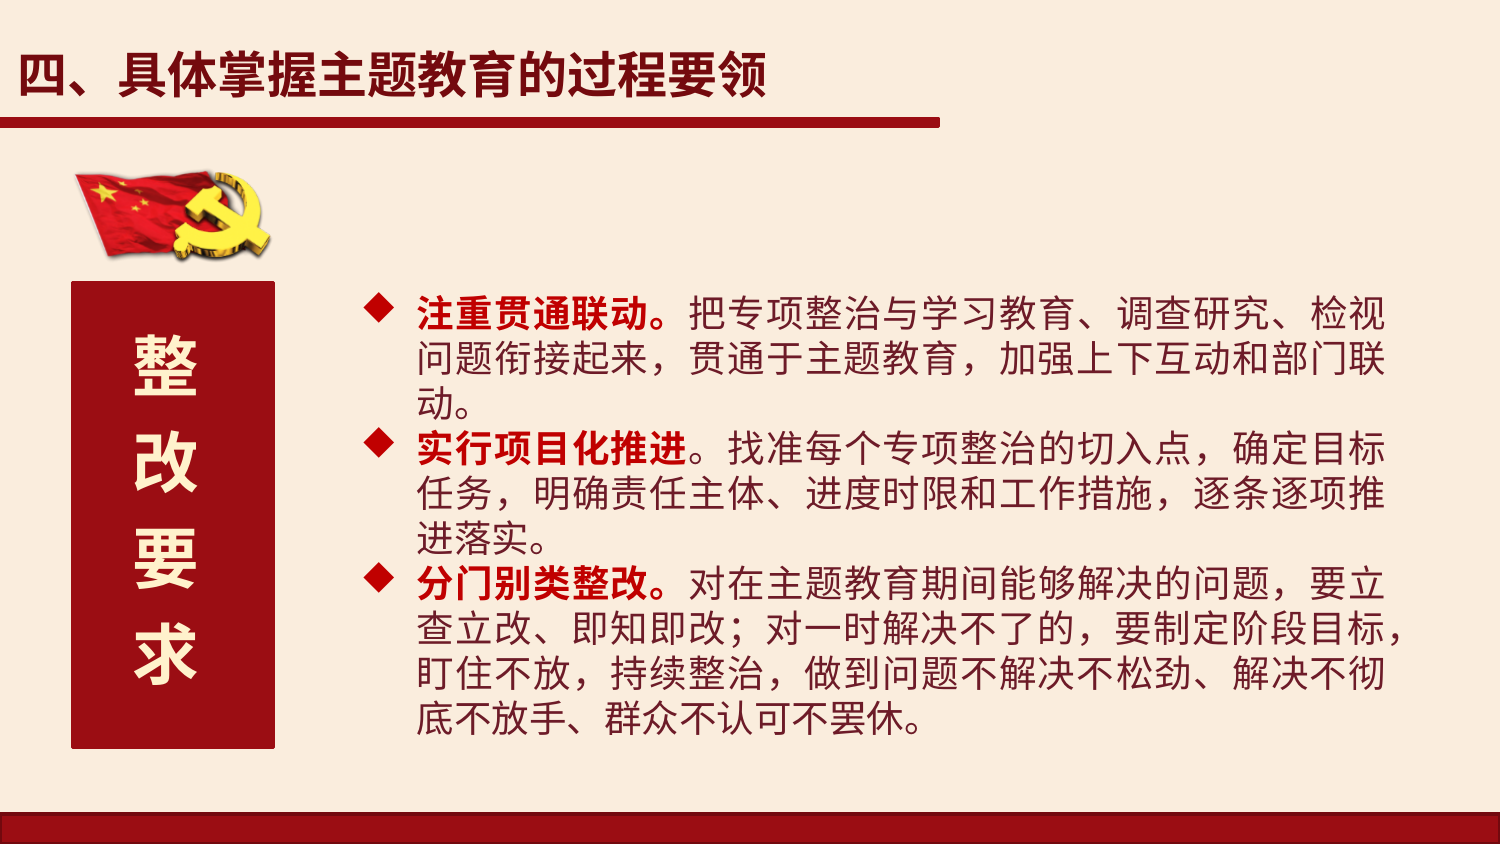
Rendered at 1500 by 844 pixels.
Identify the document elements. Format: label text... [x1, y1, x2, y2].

text_box [70, 701, 276, 749]
list 四、具体掌握主题教育的过程要领 [2, 20, 840, 115]
text_box 注重贯通联动。把专项整治与学习教育、调查研究、检视问题衔接起来，贯通于主题教育，加强上下互动和部门联动。 实行项目化推进。找准每个专项整治的切入点，确定目标任务，明确责任主体、进度时限和工作措施，逐条逐项推进落实。 分门别类整改。对在主题教育期间能够解决的问题，要立查立改、即知即改；对一时解决不了的，要制定阶段目标，盯住不放，持续整治，做到问题不解决不松劲、解决不彻底不放手、群众不认可不罢休。 [345, 282, 1402, 748]
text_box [72, 167, 274, 265]
text_box 整 改 要 求 [0, 301, 337, 701]
text_box [70, 280, 276, 301]
